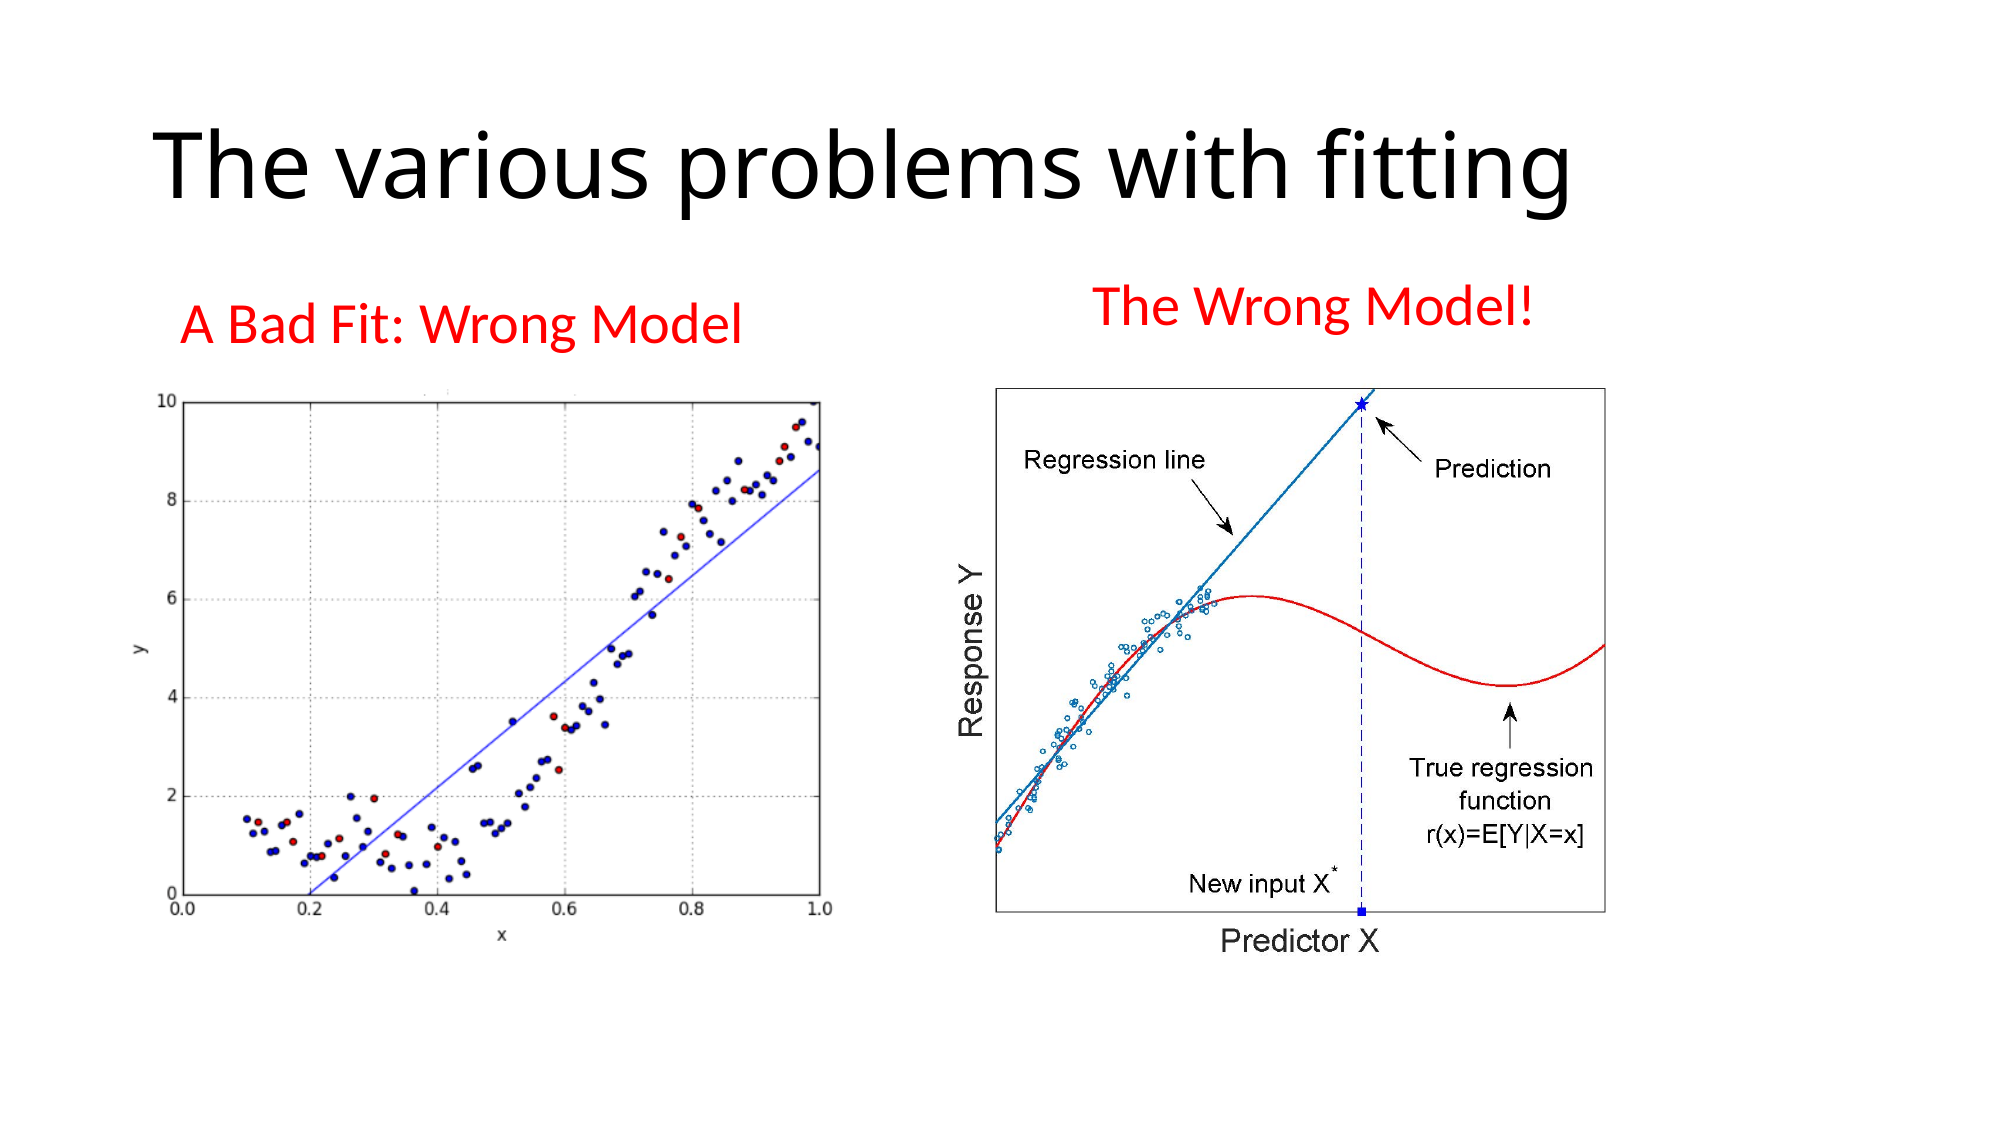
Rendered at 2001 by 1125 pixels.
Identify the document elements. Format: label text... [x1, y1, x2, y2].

text_box The Wrong Model! [1077, 259, 1552, 345]
picture [123, 374, 900, 946]
text_box A Bad Fit: Wrong Model [165, 277, 759, 363]
picture [939, 374, 1617, 968]
title The various problems with fitting [137, 59, 1863, 278]
